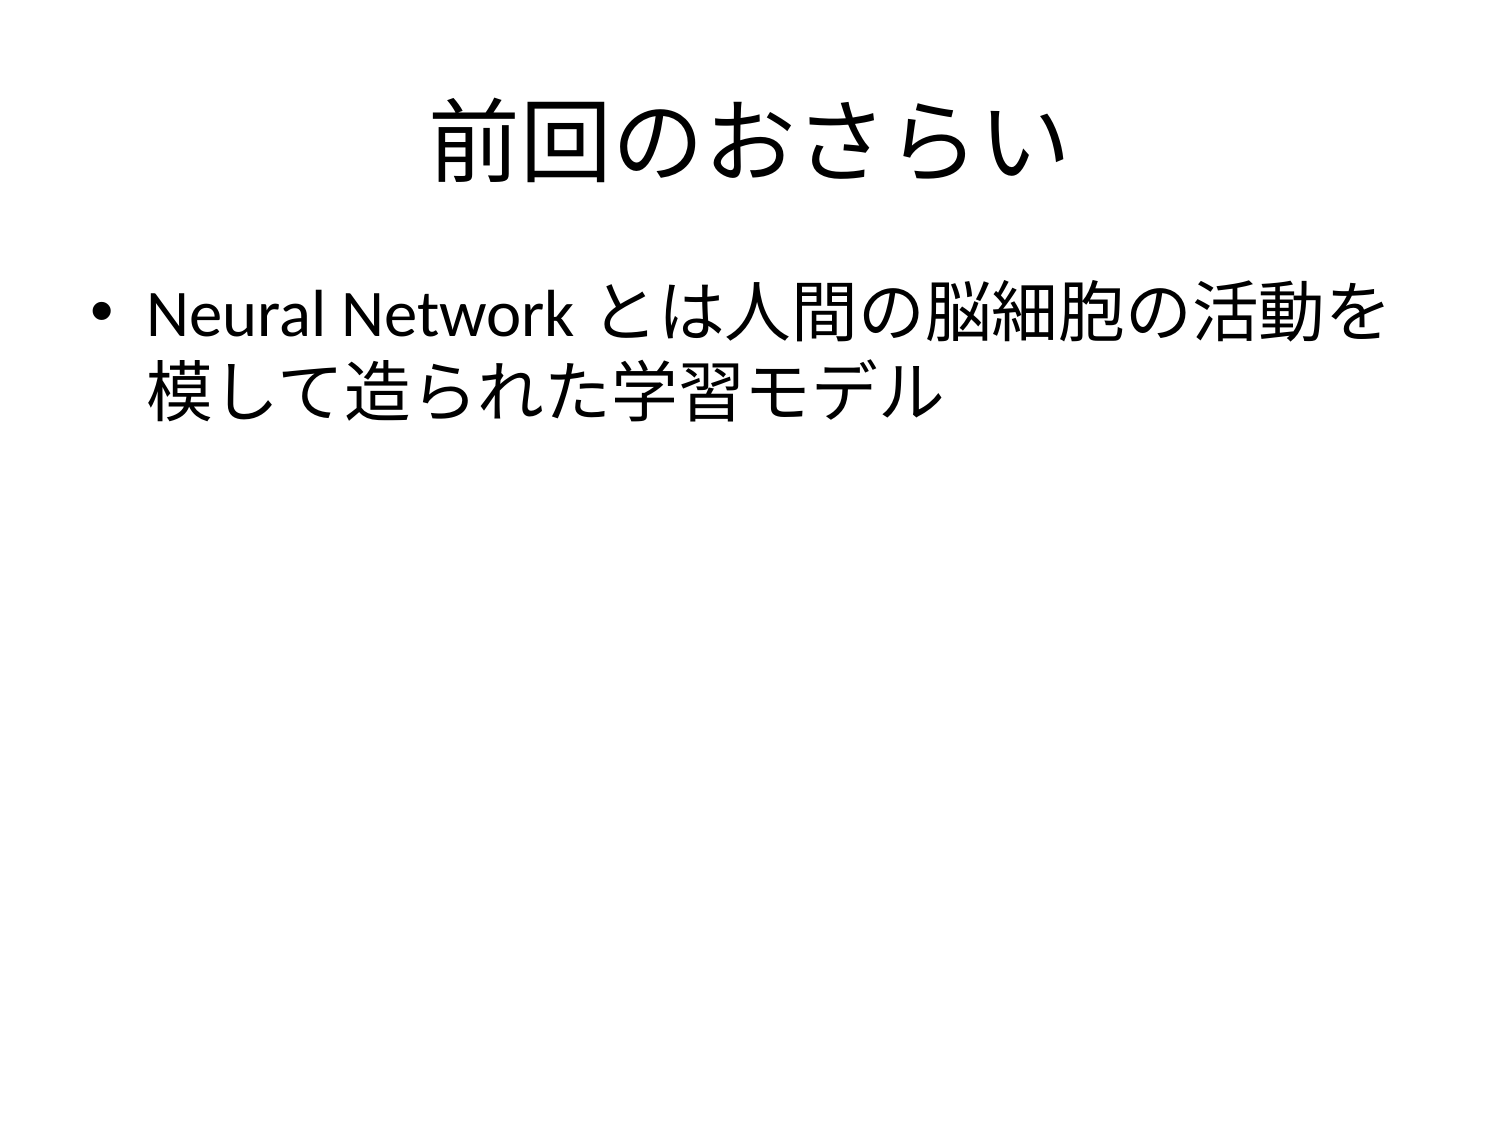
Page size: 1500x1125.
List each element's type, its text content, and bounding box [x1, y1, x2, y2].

title 前回のおさらい [75, 45, 1425, 233]
list Neural Networkとは人間の脳細胞の活動を模して造られた学習モデル [75, 262, 1425, 1005]
